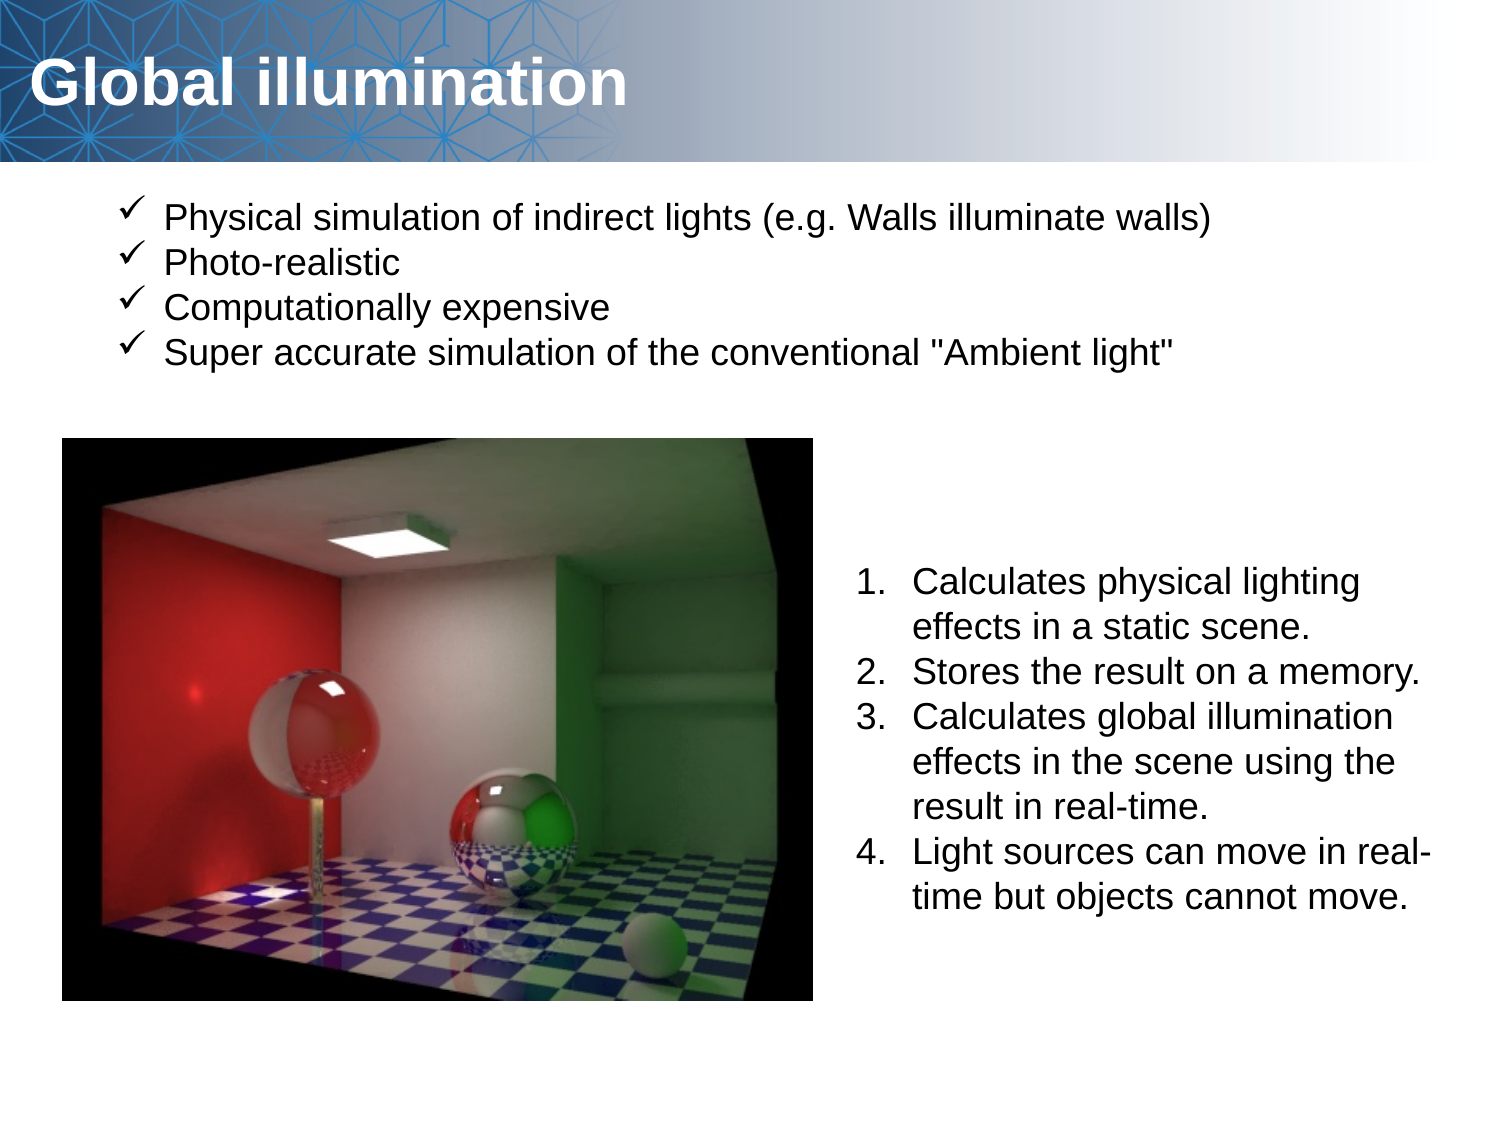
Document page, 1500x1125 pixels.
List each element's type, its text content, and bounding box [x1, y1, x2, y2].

text_box Calculates physical lighting effects in a static scene. Stores the result on a memory. Calculates global illumination effects in the scene using the result in real-time. Light sources can move in real-time but objects cannot move. [841, 549, 1465, 925]
picture [0, 0, 1500, 162]
text_box Physical simulation of indirect lights (e.g. Walls illuminate walls) Photo-realistic Computationally expensive Super accurate simulation of the conventional "Ambient light" [101, 185, 1228, 381]
picture [61, 438, 813, 1002]
title Global illumination [14, 32, 1365, 126]
